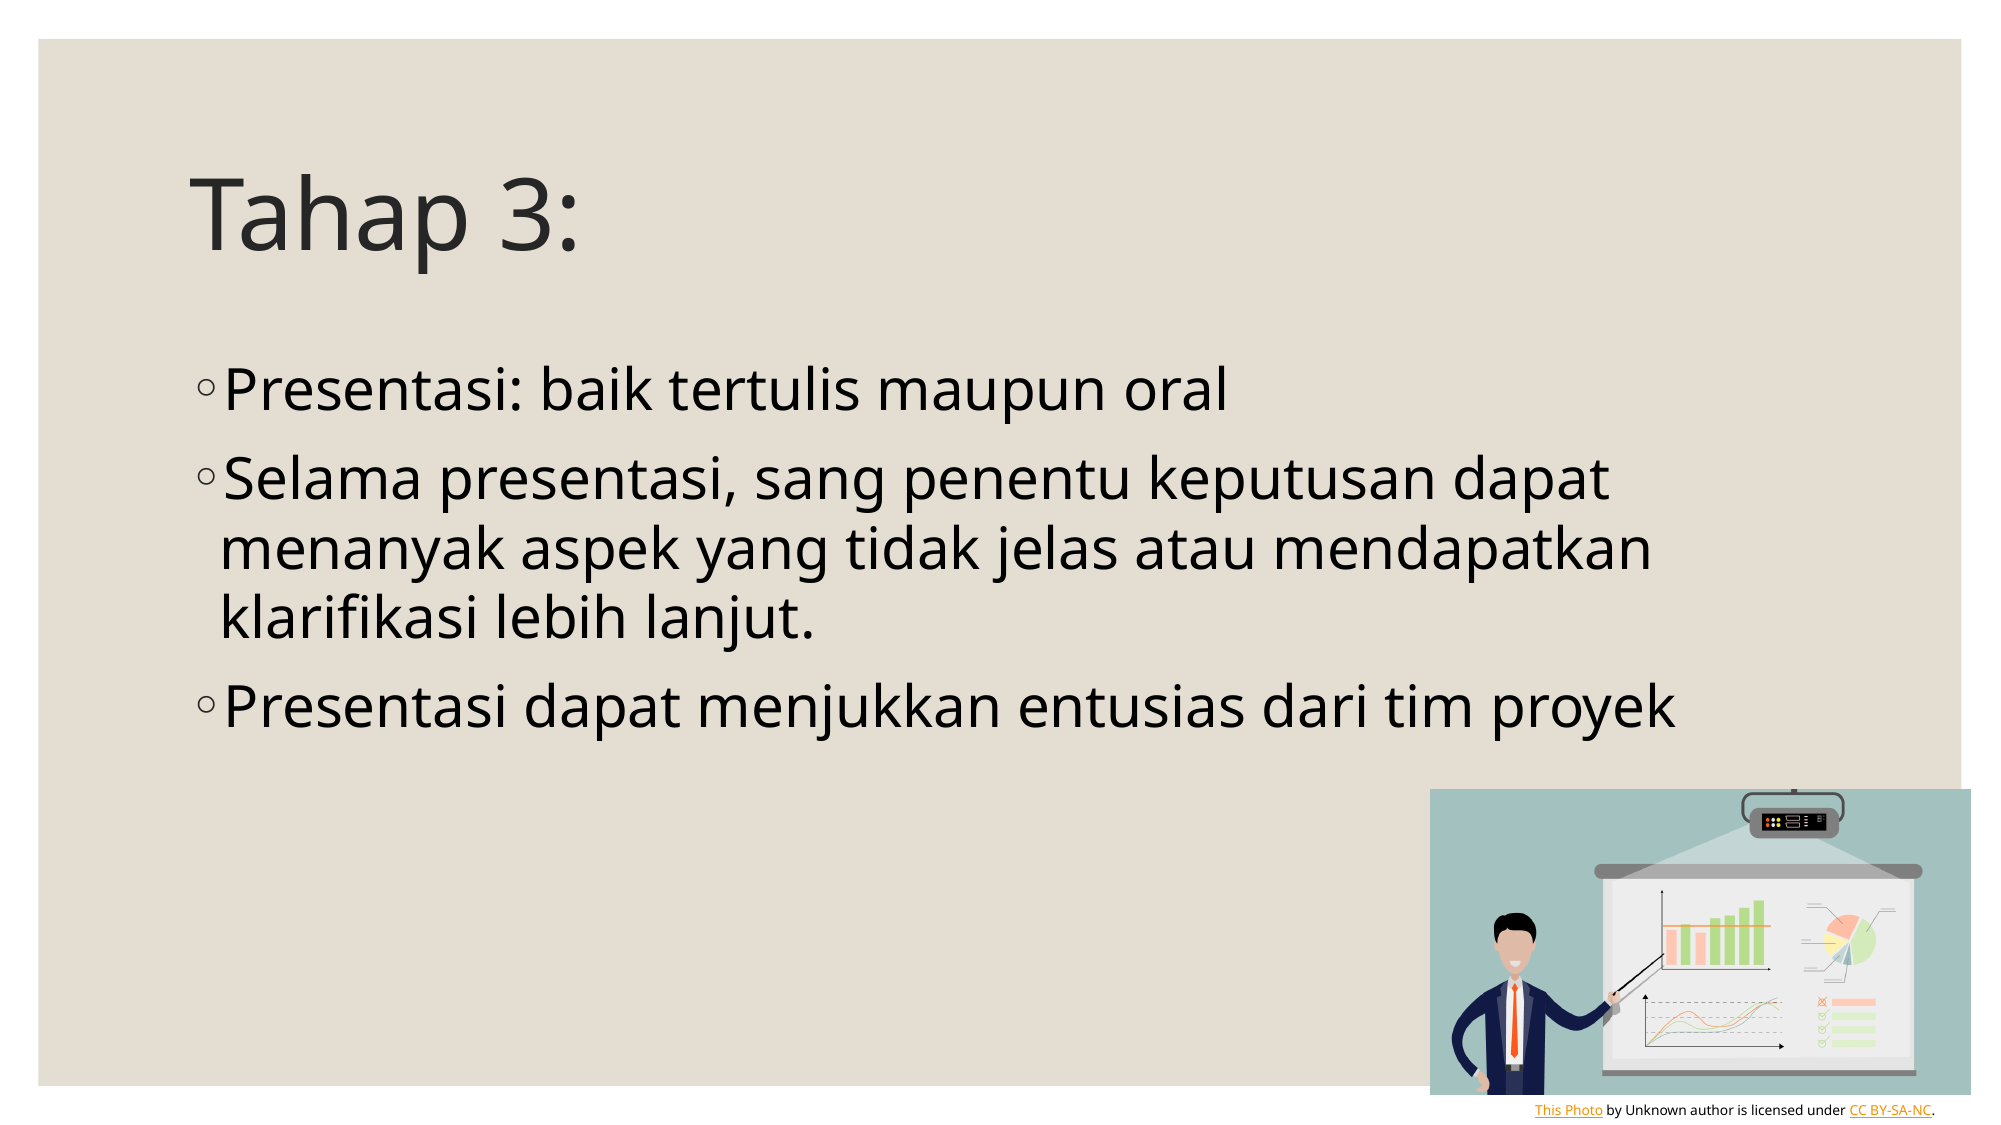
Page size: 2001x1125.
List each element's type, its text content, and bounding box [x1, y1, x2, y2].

text_box Tahap 3: [174, 105, 1825, 331]
picture [1429, 789, 1971, 1095]
text_box This Photo by Unknown author is licensed under CC BY-SA-NC. [1520, 1101, 1971, 1125]
text_box Presentasi: baik tertulis maupun oral Selama presentasi, sang penentu keputusan dapat menanyak aspek yang tidak jelas atau mendapatkan klarifikasi lebih lanjut. Presentasi dapat menjukkan entusias dari tim proyek [174, 345, 1825, 990]
